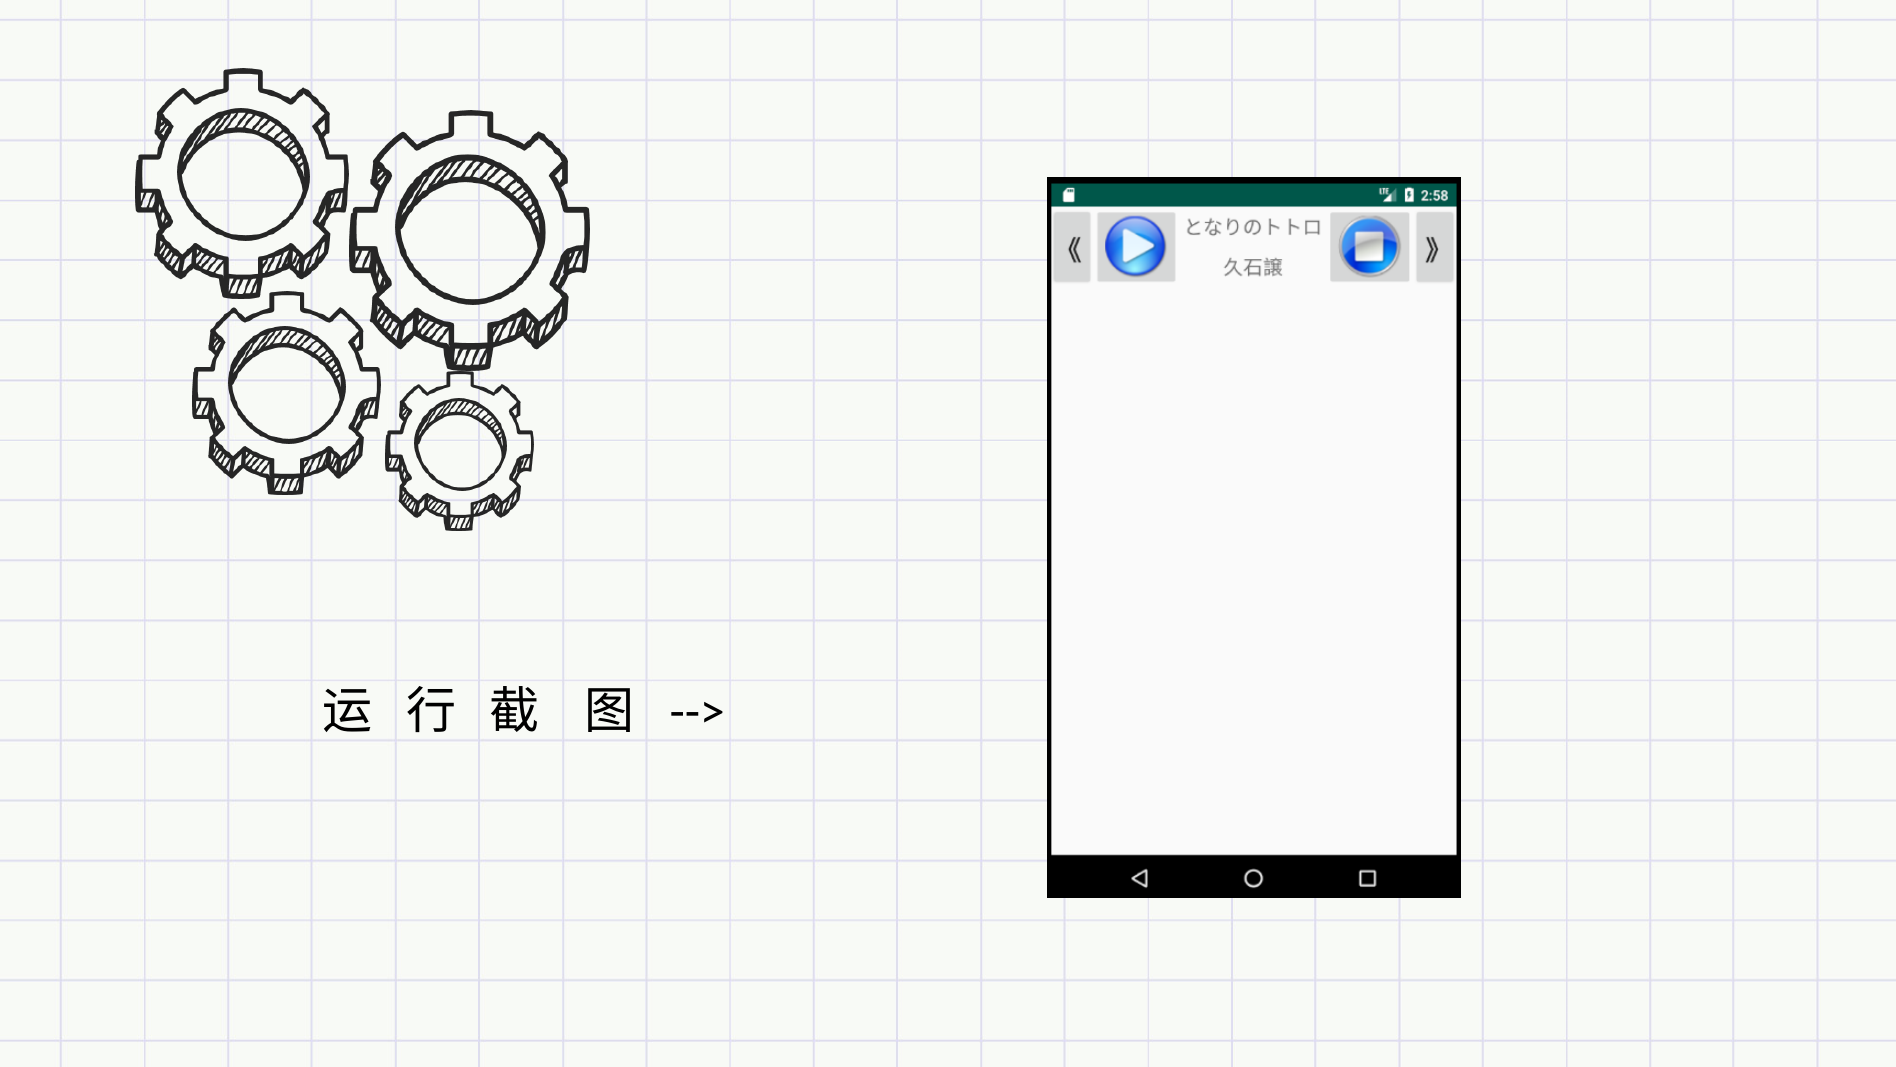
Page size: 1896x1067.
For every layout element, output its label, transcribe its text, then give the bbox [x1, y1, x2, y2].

picture [0, 0, 1896, 1067]
text_box 运 行 截 图 --> [307, 670, 746, 746]
